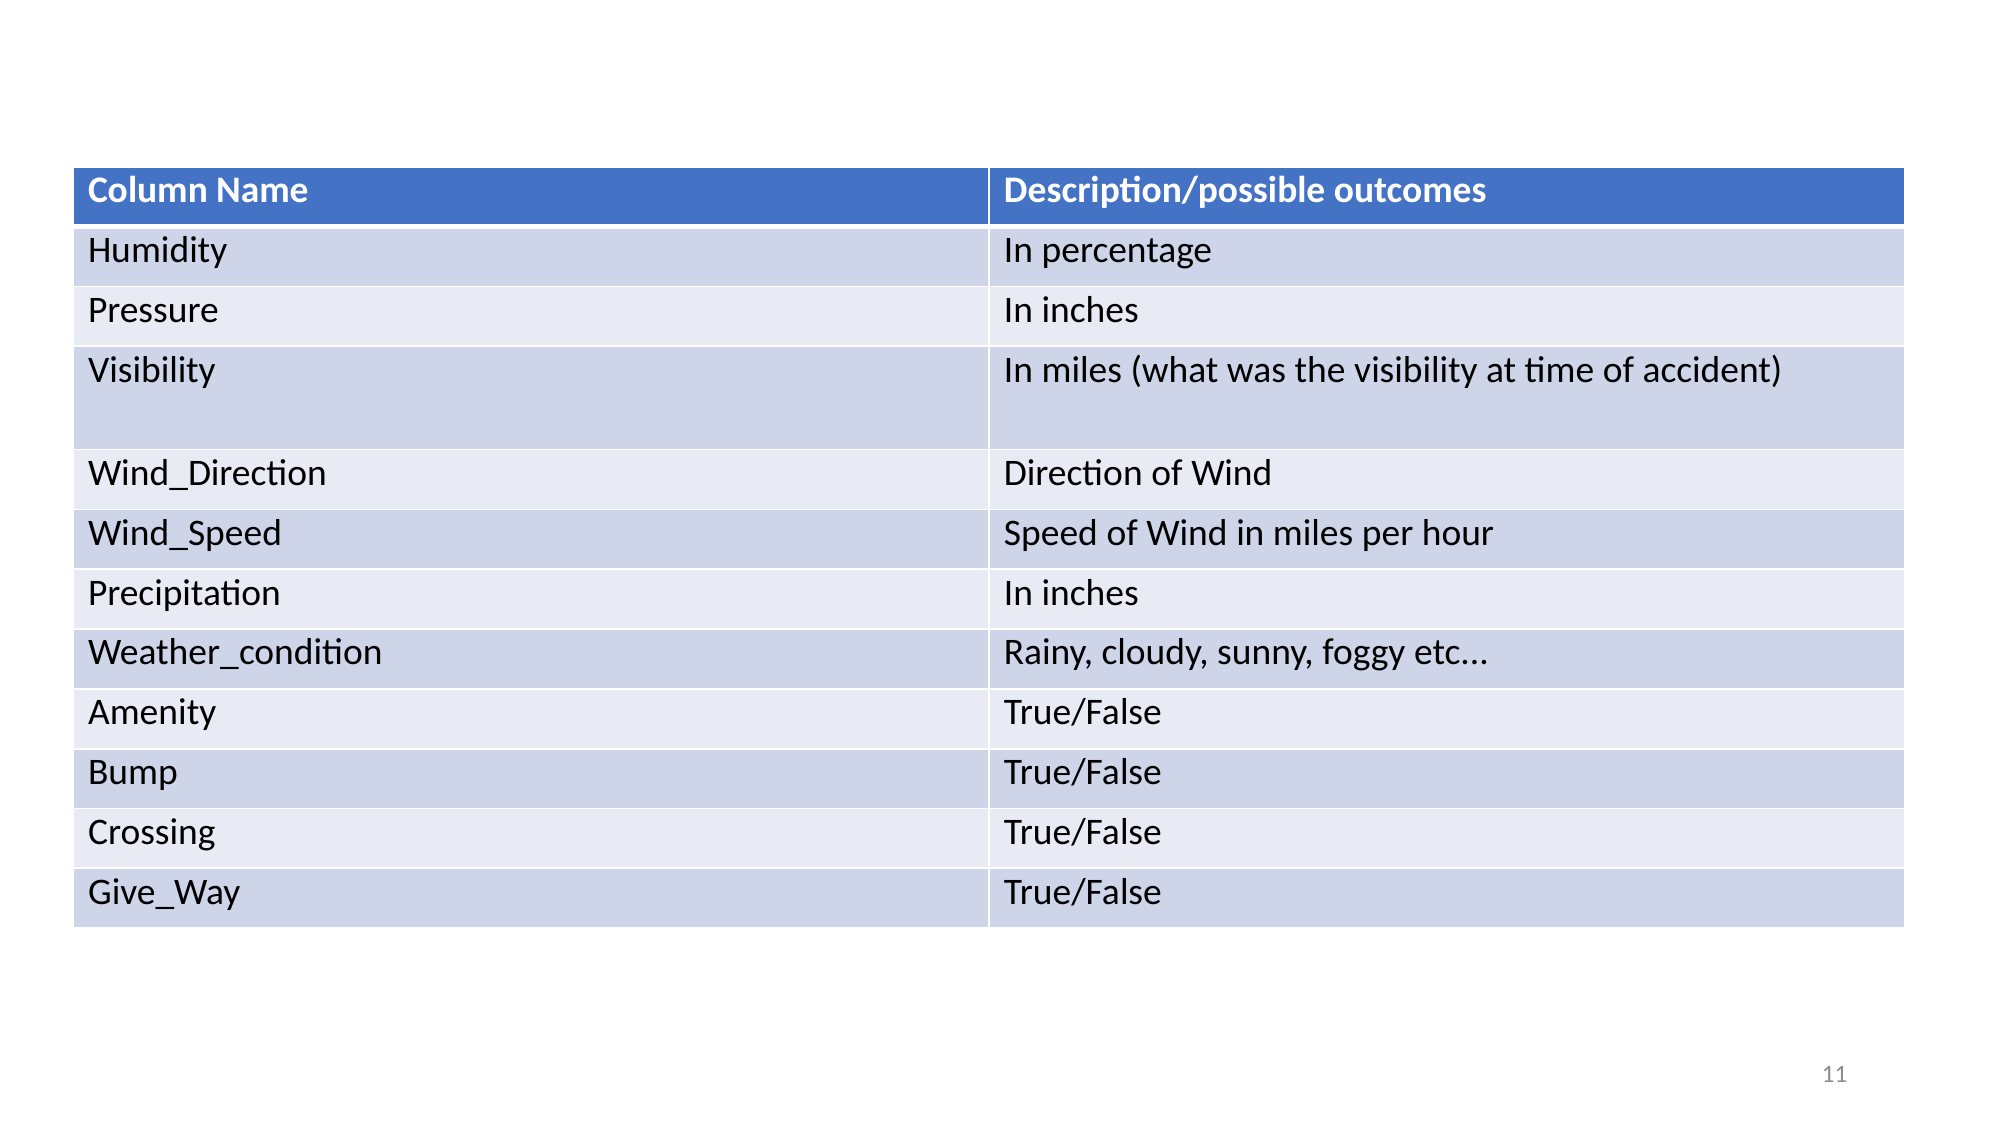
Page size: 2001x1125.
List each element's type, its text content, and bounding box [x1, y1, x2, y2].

table_cell Rainy, cloudy, sunny, foggy etc... [990, 630, 1904, 688]
table_cell Wind_Direction [74, 450, 988, 509]
table_header Column Name [74, 168, 988, 224]
table_cell Speed of Wind in miles per hour [990, 510, 1904, 568]
table_cell True/False [990, 869, 1904, 927]
table_cell Crossing [74, 809, 988, 867]
table_cell Wind_Speed [74, 510, 988, 568]
table_cell Amenity [74, 690, 988, 748]
table_cell Give_Way [74, 869, 988, 927]
table_header Description/possible outcomes [990, 168, 1904, 224]
table_cell Pressure [74, 287, 988, 345]
table_cell True/False [990, 690, 1904, 748]
table_cell Bump [74, 750, 988, 808]
table_cell Weather_condition [74, 630, 988, 688]
slide_number 11 [1412, 1042, 1863, 1103]
table_cell True/False [990, 750, 1904, 808]
table_cell In percentage [990, 229, 1904, 286]
table_cell Precipitation [74, 570, 988, 628]
table_cell Direction of Wind [990, 450, 1904, 509]
table_cell In inches [990, 287, 1904, 345]
table_cell In miles (what was the visibility at time of accident) [990, 347, 1904, 449]
table_cell Humidity [74, 229, 988, 286]
table_cell In inches [990, 570, 1904, 628]
table_cell True/False [990, 809, 1904, 867]
table_cell Visibility [74, 347, 988, 449]
